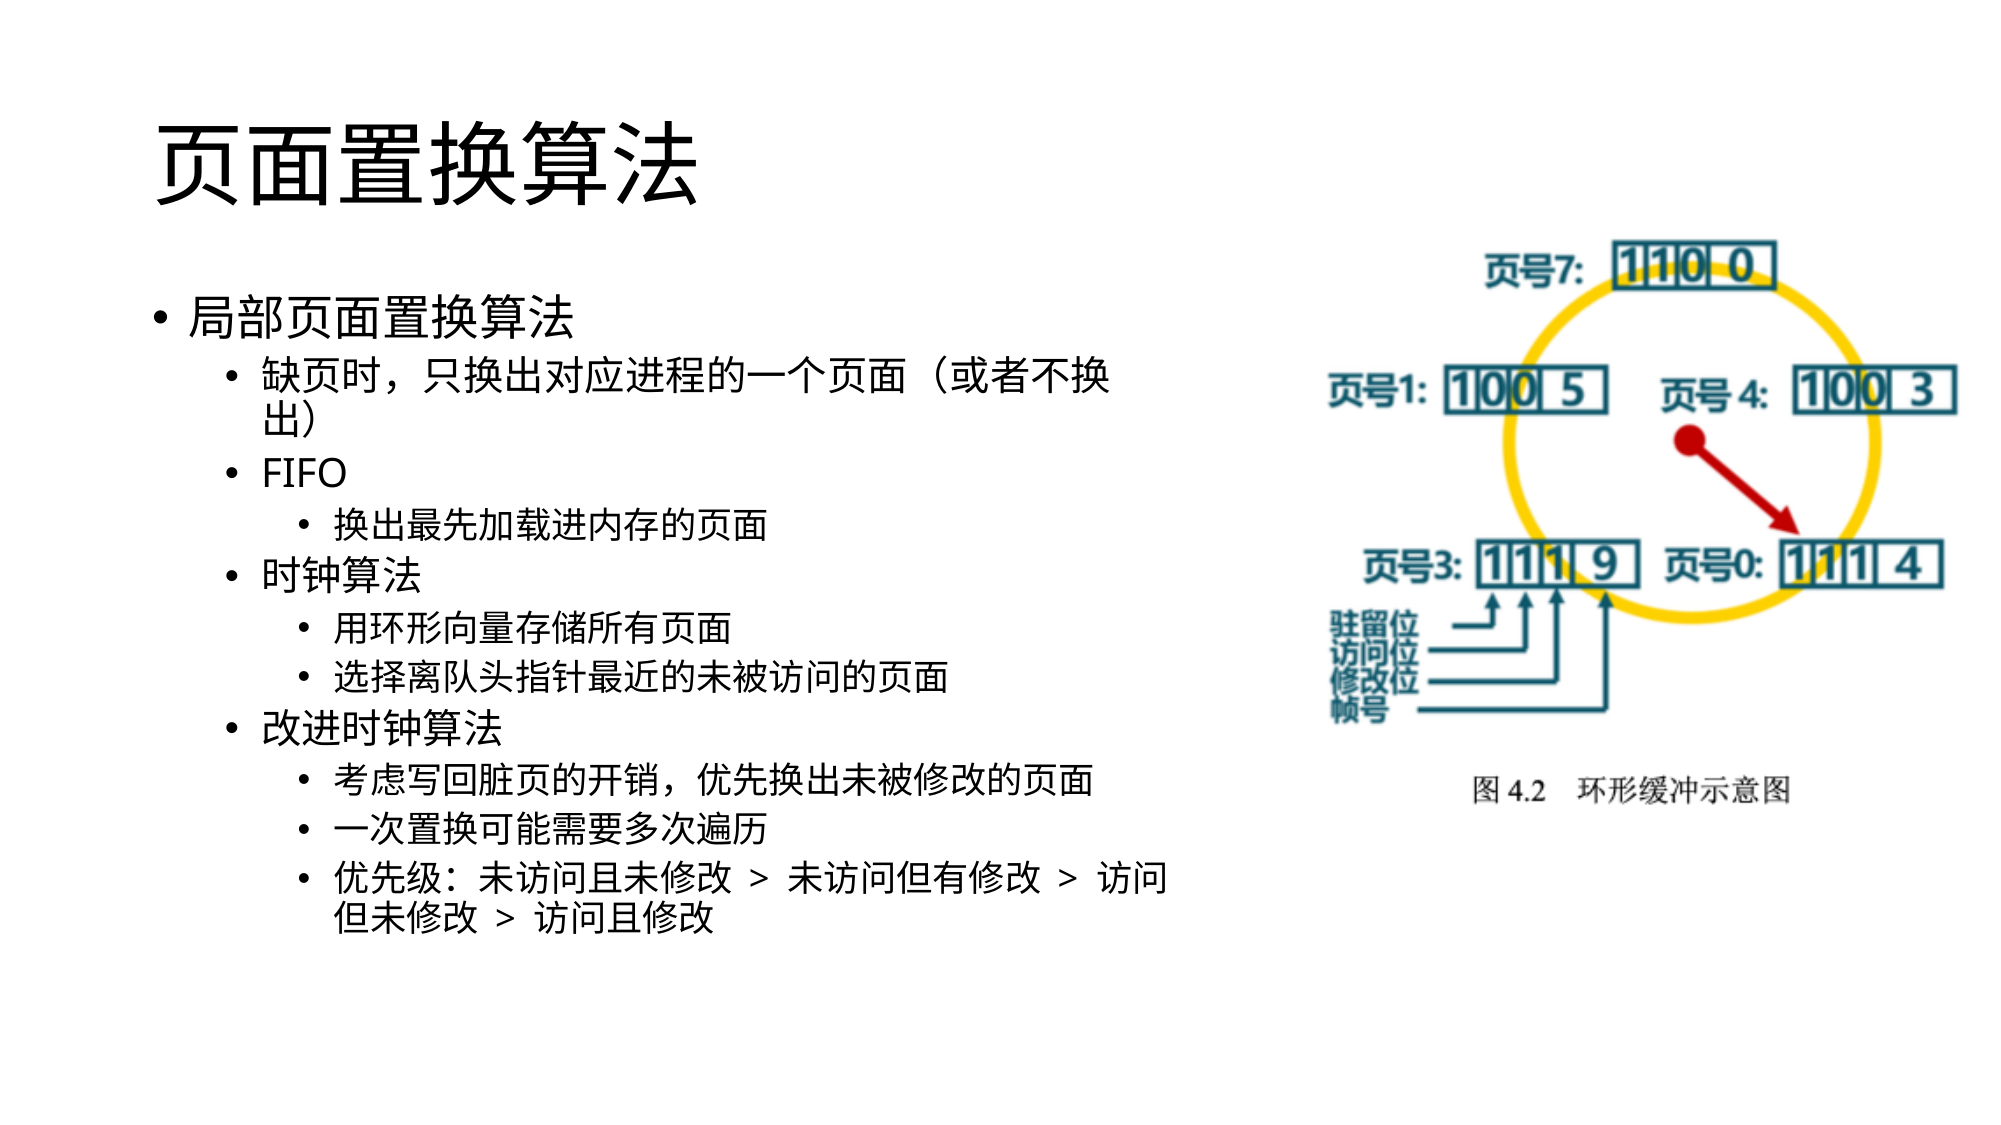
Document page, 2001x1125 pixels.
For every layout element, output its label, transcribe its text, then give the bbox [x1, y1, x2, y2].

title 页面置换算法 [137, 59, 1863, 278]
picture [1240, 222, 2000, 840]
list 局部页面置换算法 缺页时，只换出对应进程的一个页面（或者不换出） FIFO 换出最先加载进内存的页面 时钟算法 用环形向量存储所有页面 选择离队头指针最近的未被访问的页面 改进时钟算法 考虑写回脏页的开销，优先换出未被修改的页面 一次置换可能需要多次遍历 优先级：未访问且未修改 > 未访问但有修改 > 访问但未修改 > 访问且修改 [137, 285, 1204, 951]
